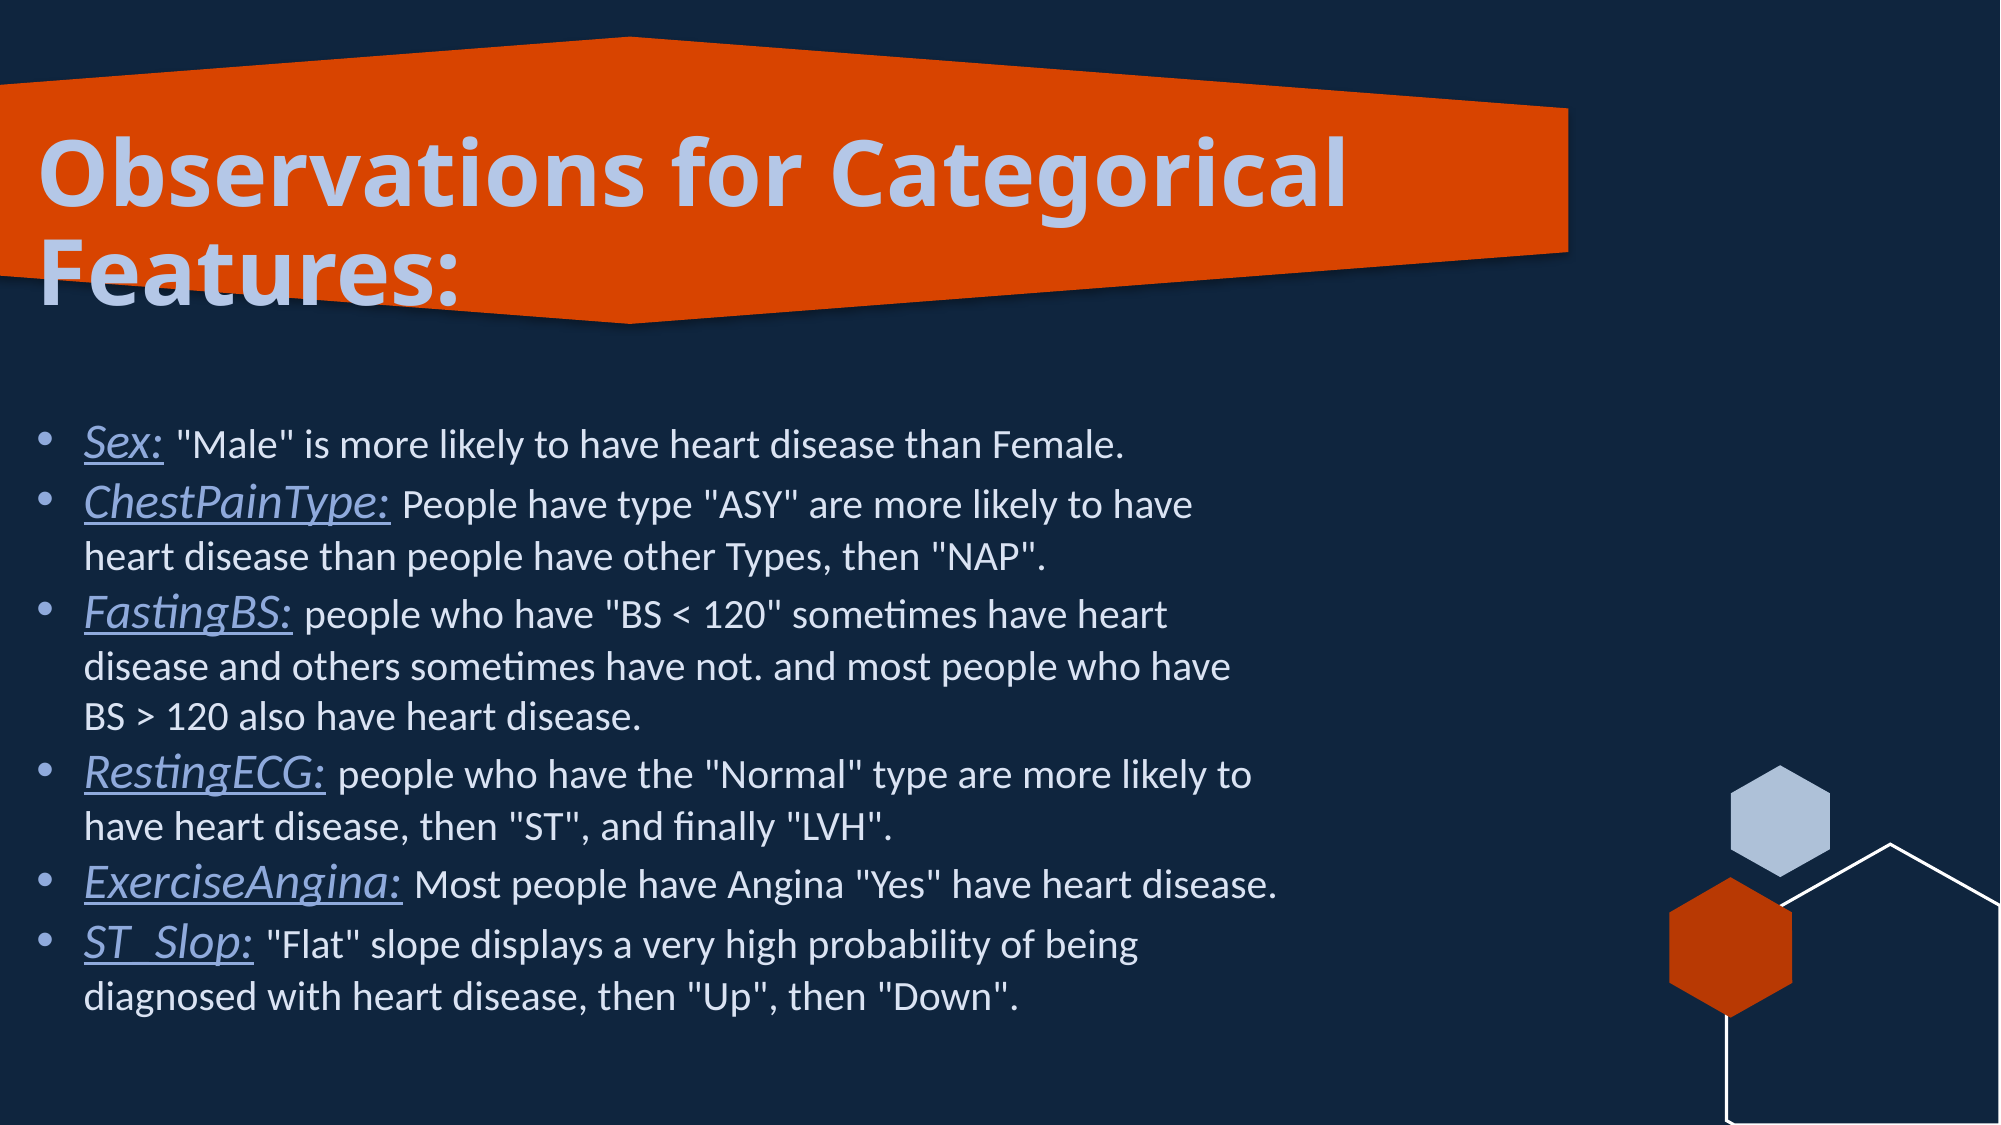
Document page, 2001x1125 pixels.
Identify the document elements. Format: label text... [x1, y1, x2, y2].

text_box Sex: "Male" is more likely to have heart disease than Female. ChestPainType: People have type "ASY" are more likely to have heart disease than people have other Types, then "NAP". FastingBS: people who have "BS < 120" sometimes have heart disease and others sometimes have not. and most people who have BS > 120 also have heart disease. RestingECG: people who have the "Normal" type are more likely to have heart disease, then "ST", and finally "LVH". ExerciseAngina: Most people have Angina "Yes" have heart disease. ST_Slop: "Flat" slope displays a very high probability of being diagnosed with heart disease, then "Up", then "Down". [21, 401, 1295, 1027]
text_box [0, 35, 1570, 325]
title Observations for Categorical Features: [21, 120, 1620, 241]
